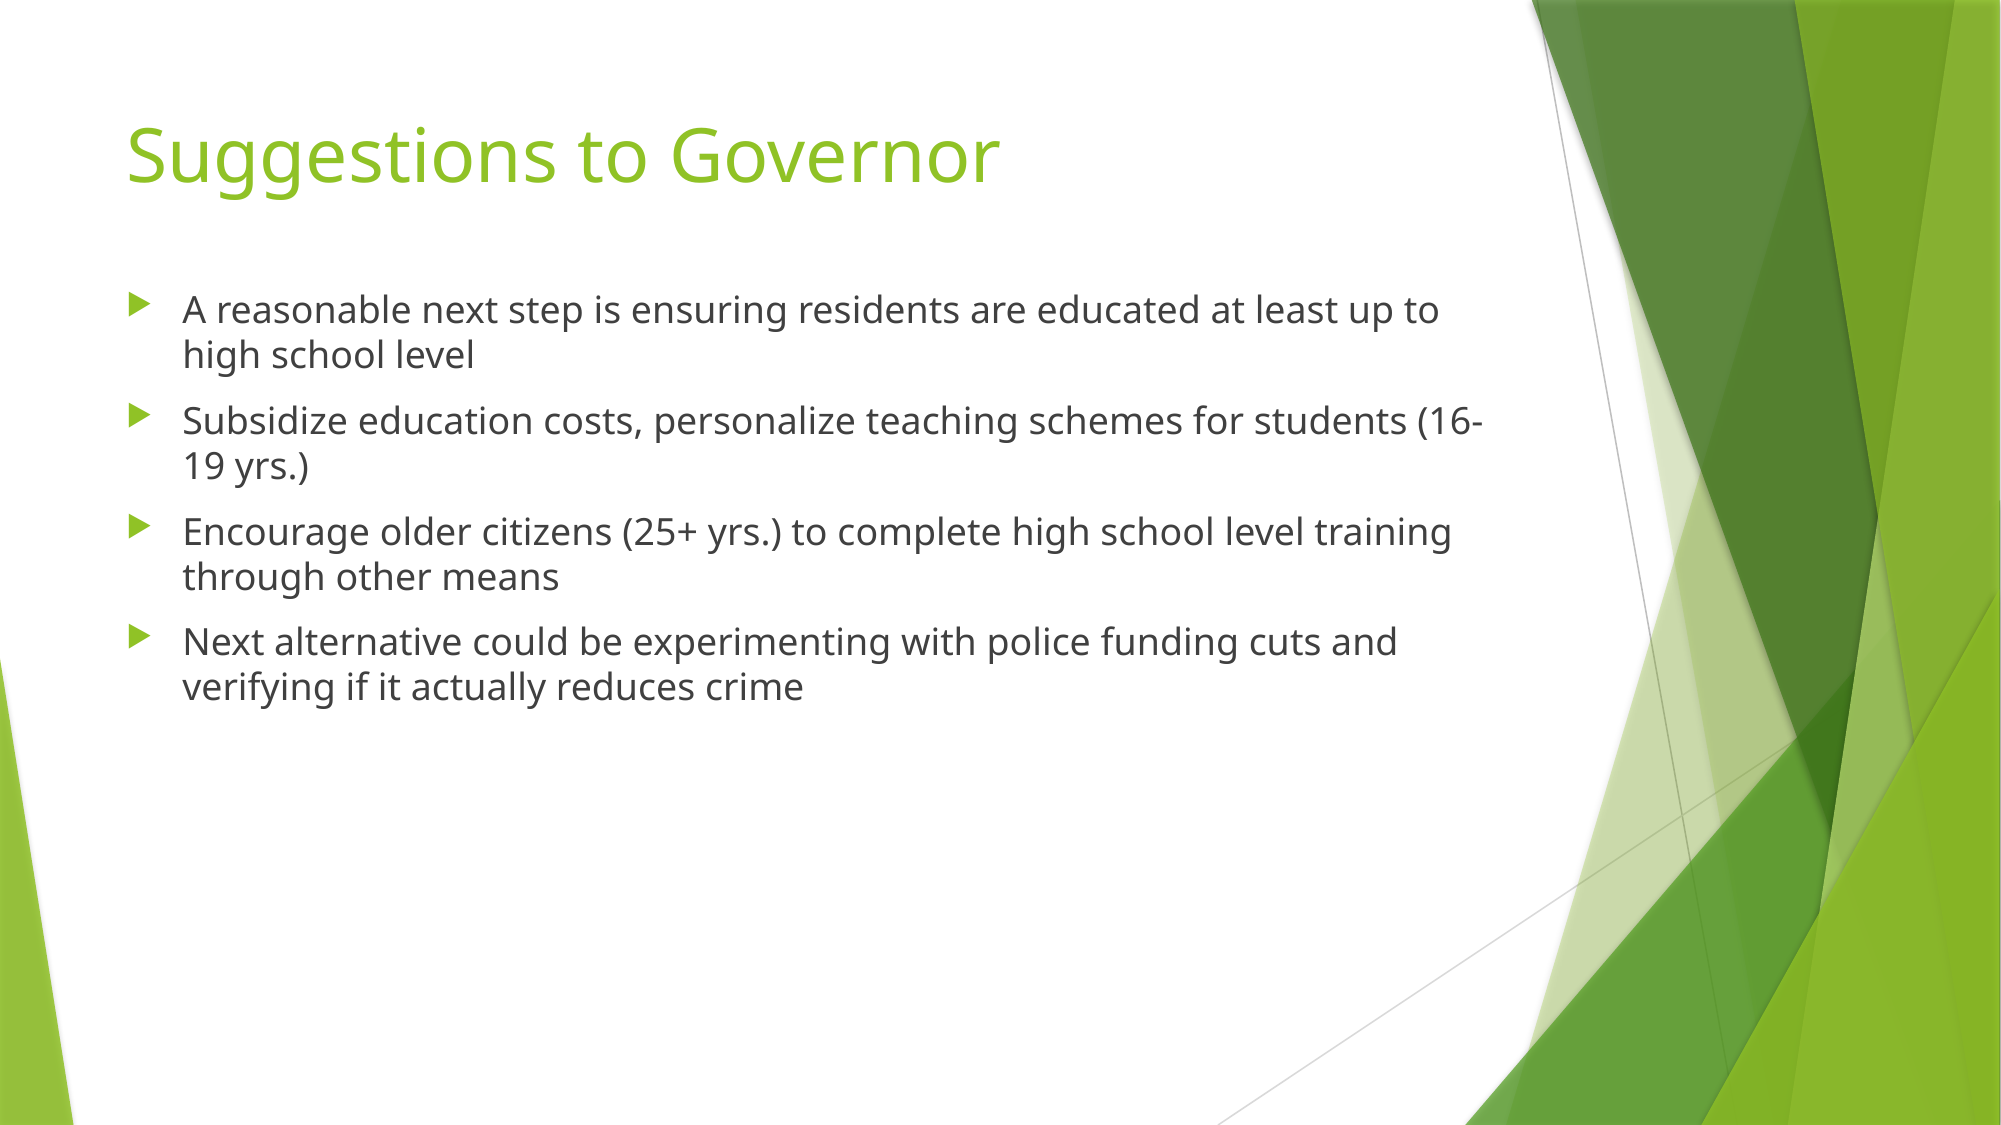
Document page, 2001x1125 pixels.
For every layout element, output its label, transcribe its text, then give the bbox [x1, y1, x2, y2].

title Suggestions to Governor [111, 99, 1522, 278]
list A reasonable next step is ensuring residents are educated at least up to high school level Subsidize education costs, personalize teaching schemes for students (16-19 yrs.) Encourage older citizens (25+ yrs.) to complete high school level training through other means Next alternative could be experimenting with police funding cuts and verifying if it actually reduces crime [111, 278, 1522, 915]
